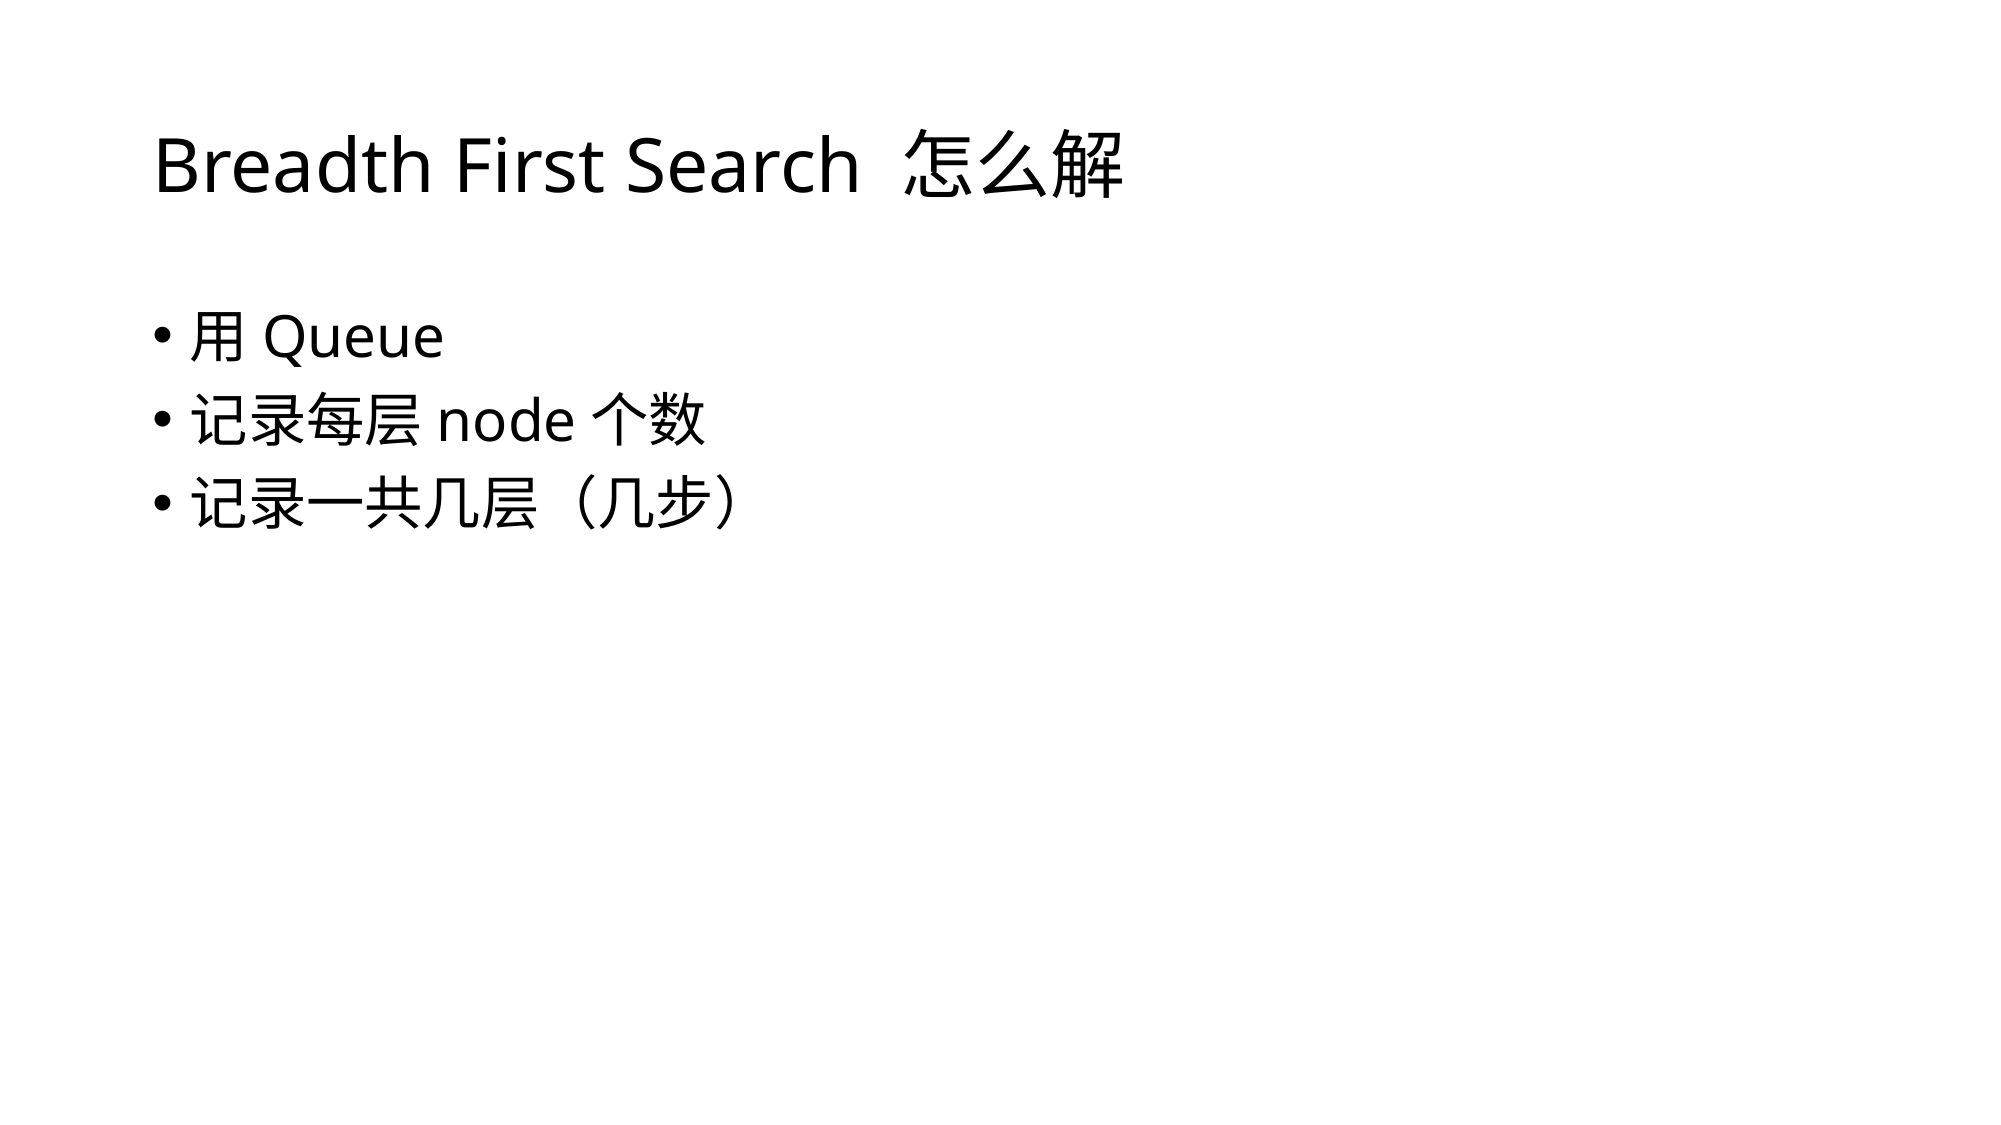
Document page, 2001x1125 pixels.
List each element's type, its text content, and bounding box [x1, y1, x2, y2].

list 用Queue 记录每层node个数 记录一共几层（几步） [137, 299, 1863, 1014]
title Breadth First Search 怎么解 [137, 59, 1863, 278]
